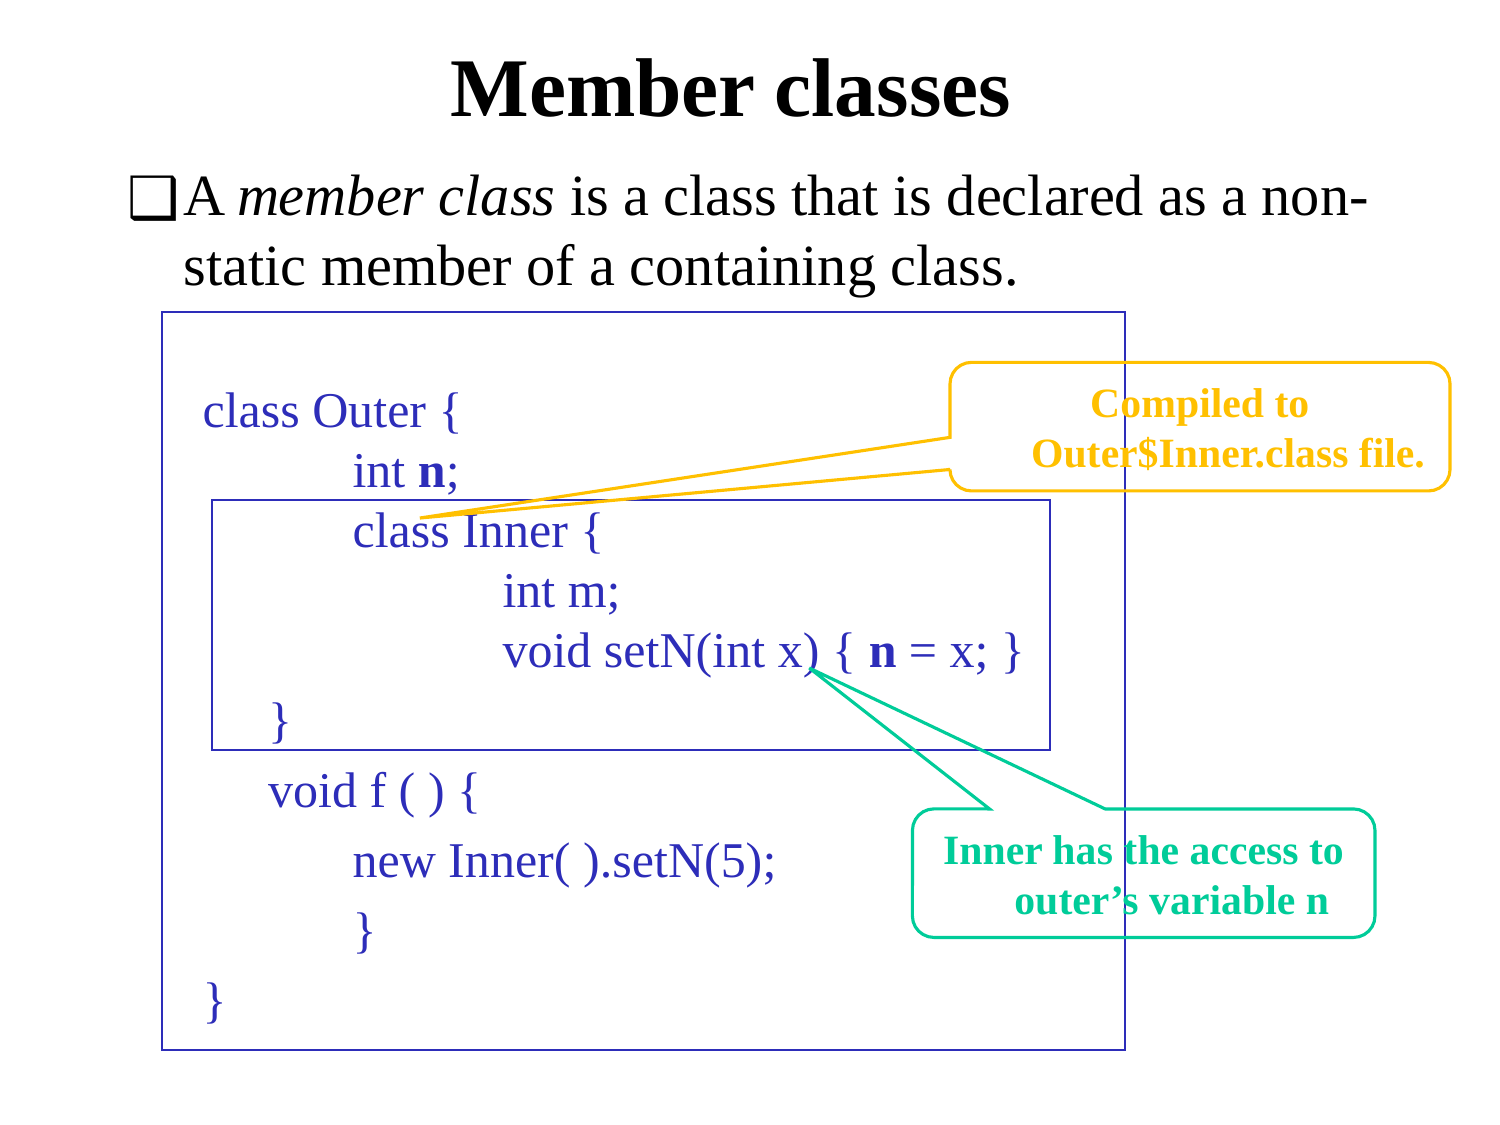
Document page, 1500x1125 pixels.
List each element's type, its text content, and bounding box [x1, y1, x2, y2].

list A member class is a class that is declared as a non-static member of a containing class. class Outer { int n; class Inner { int m; void setN(int x) { n = x; } } void f ( ) { new Inner( ).setN(5); } } [112, 149, 1413, 1063]
text_box [212, 500, 1050, 750]
text_box [162, 312, 1125, 1050]
text_box Compiled to Outer$Inner.class file. [419, 362, 1451, 519]
text_box Inner has the access to outer’s variable n [809, 668, 1375, 938]
title Member classes [99, 37, 1363, 129]
